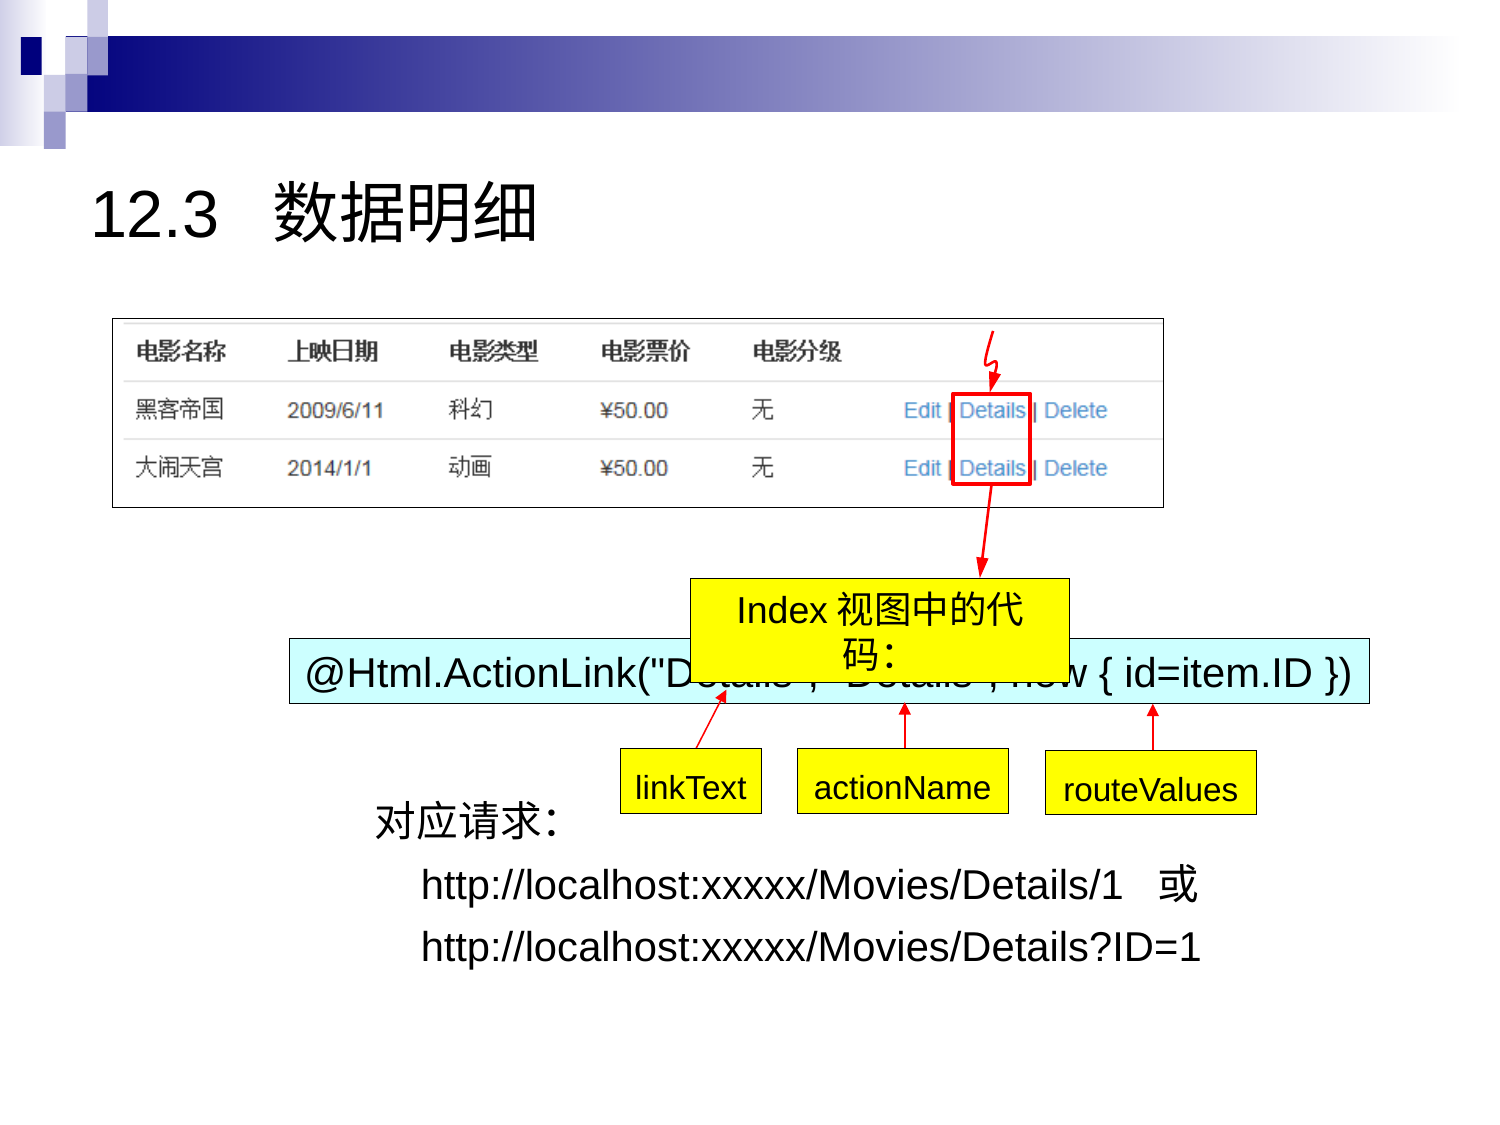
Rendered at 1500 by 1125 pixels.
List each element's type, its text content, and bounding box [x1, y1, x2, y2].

picture [111, 317, 1164, 508]
text_box @Html.ActionLink("Details", "Details", new { id=item.ID }) [289, 638, 1370, 704]
text_box linkText [620, 748, 762, 775]
text_box routeValues [1045, 750, 1257, 815]
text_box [979, 483, 992, 579]
text_box actionName [797, 748, 1009, 775]
text_box 对应请求： http://localhost:xxxxx/Movies/Details/1 或 http://localhost:xxxxx/Movies/Details?ID=1 [360, 775, 1242, 978]
title 12.3 数据明细 [75, 149, 1425, 256]
text_box Index视图中的代码： [690, 578, 1070, 683]
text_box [690, 689, 727, 759]
